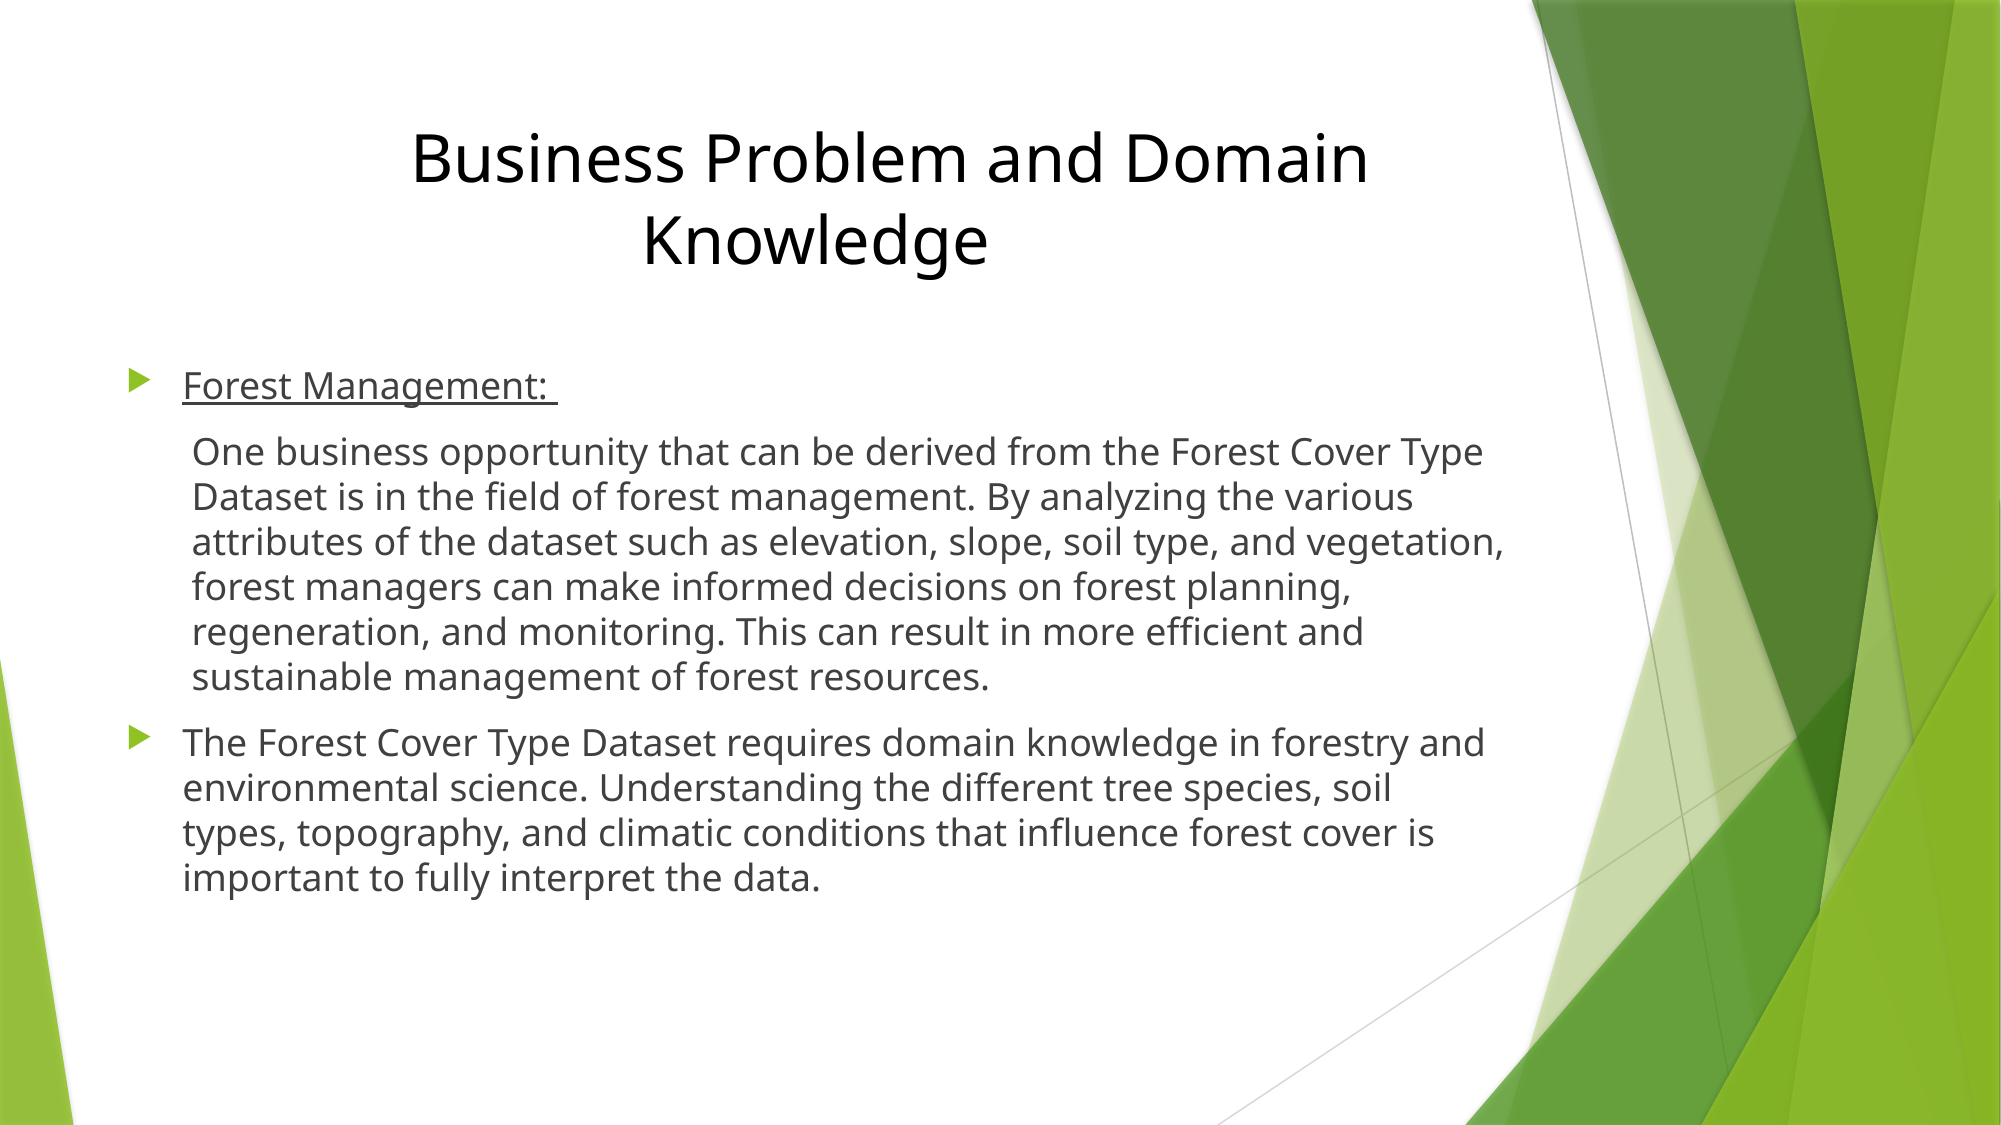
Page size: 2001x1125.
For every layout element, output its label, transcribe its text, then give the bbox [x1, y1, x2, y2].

title Business Problem and Domain Knowledge [111, 99, 1522, 317]
list Forest Management: One business opportunity that can be derived from the Forest Cover Type Dataset is in the field of forest management. By analyzing the various attributes of the dataset such as elevation, slope, soil type, and vegetation, forest managers can make informed decisions on forest planning, regeneration, and monitoring. This can result in more efficient and sustainable management of forest resources. The Forest Cover Type Dataset requires domain knowledge in forestry and environmental science. Understanding the different tree species, soil types, topography, and climatic conditions that influence forest cover is important to fully interpret the data. [111, 354, 1522, 992]
